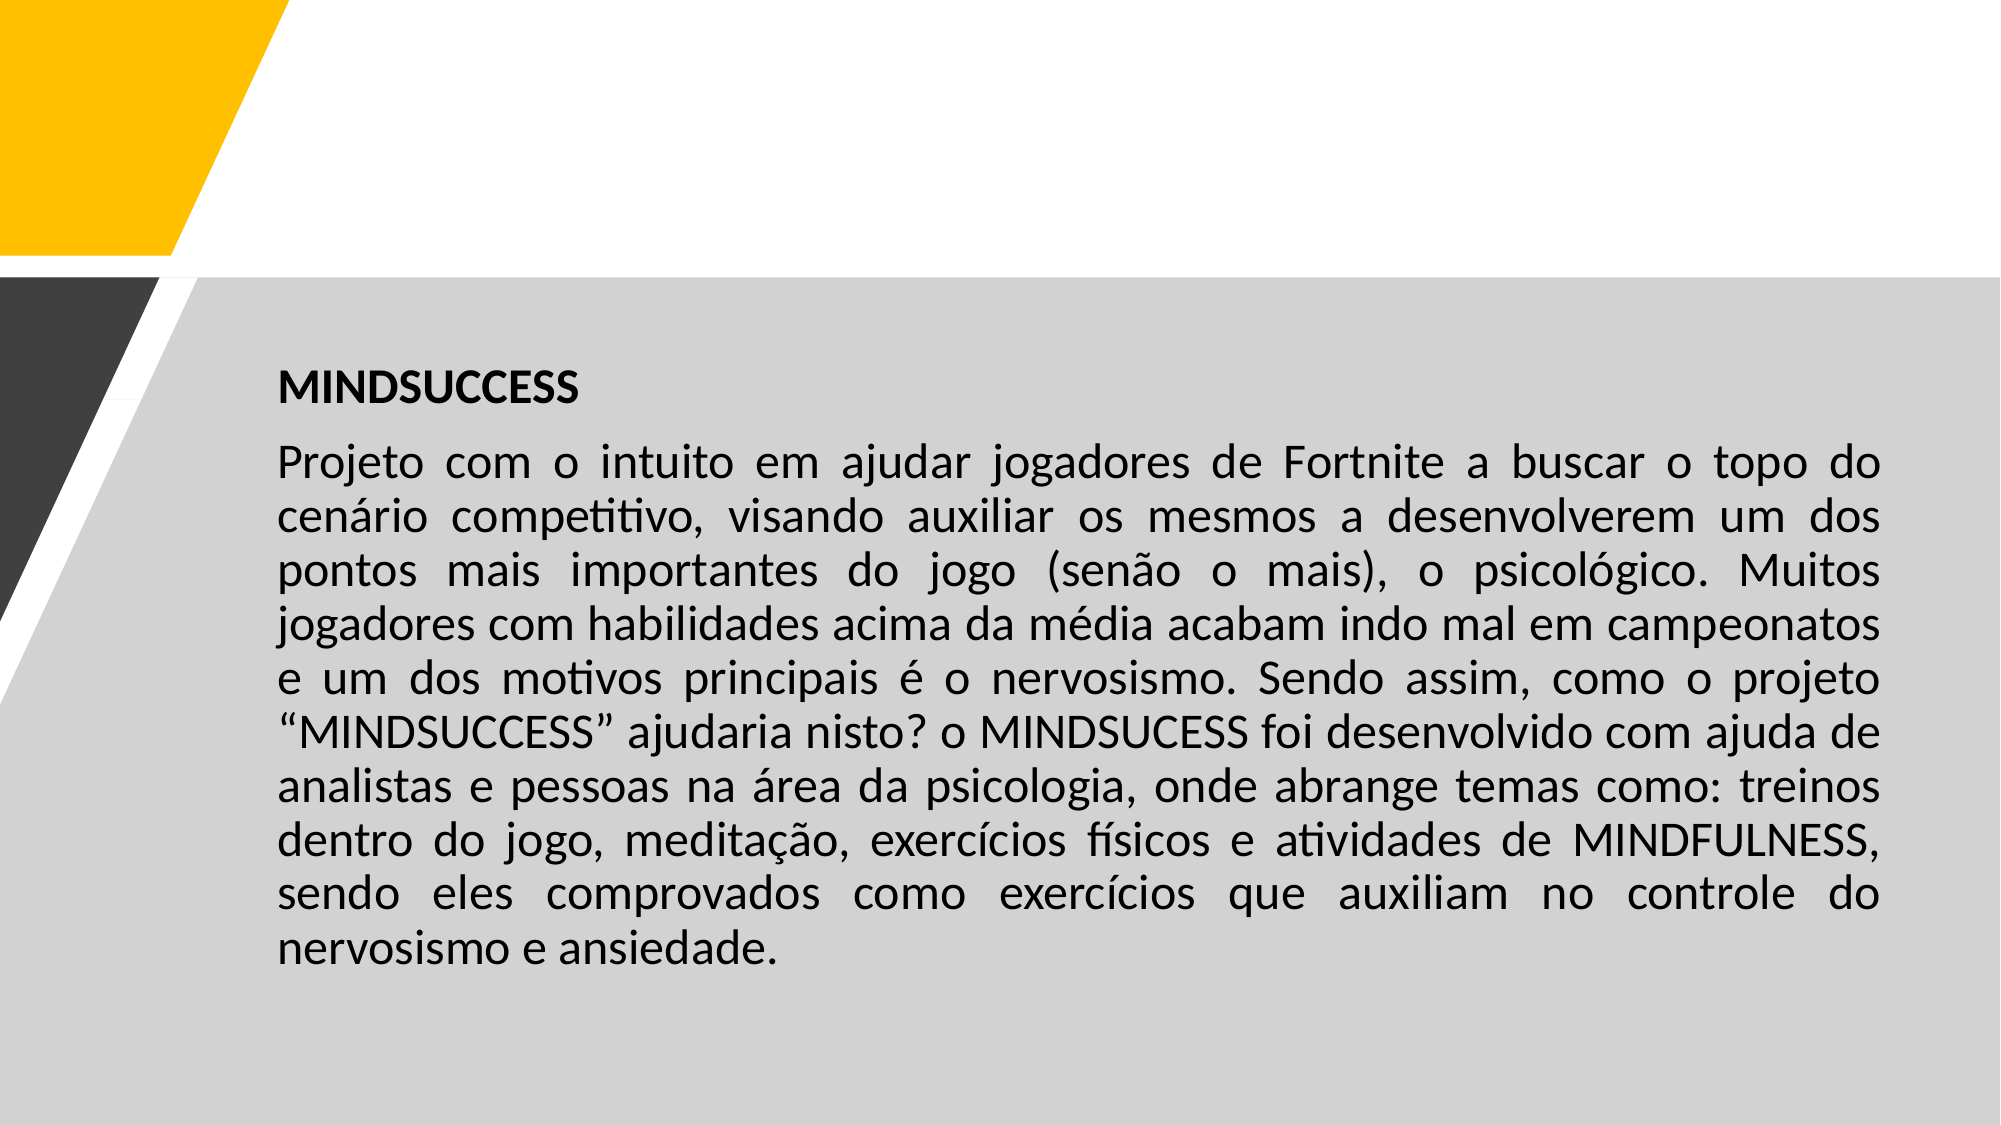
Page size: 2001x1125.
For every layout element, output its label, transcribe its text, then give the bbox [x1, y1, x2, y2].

text_box [0, 0, 291, 257]
text_box [0, 276, 2000, 1125]
text_box [0, 276, 162, 622]
list MINDSUCCESS Projeto com o intuito em ajudar jogadores de Fortnite a buscar o topo do cenário competitivo, visando auxiliar os mesmos a desenvolverem um dos pontos mais importantes do jogo (senão o mais), o psicológico. Muitos jogadores com habilidades acima da média acabam indo mal em campeonatos e um dos motivos principais é o nervosismo. Sendo assim, como o projeto “MINDSUCCESS” ajudaria nisto? o MINDSUCESS foi desenvolvido com ajuda de analistas e pessoas na área da psicologia, onde abrange temas como: treinos dentro do jogo, meditação, exercícios físicos e atividades de MINDFULNESS, sendo eles comprovados como exercícios que auxiliam no controle do nervosismo e ansiedade. [262, 352, 1898, 1050]
